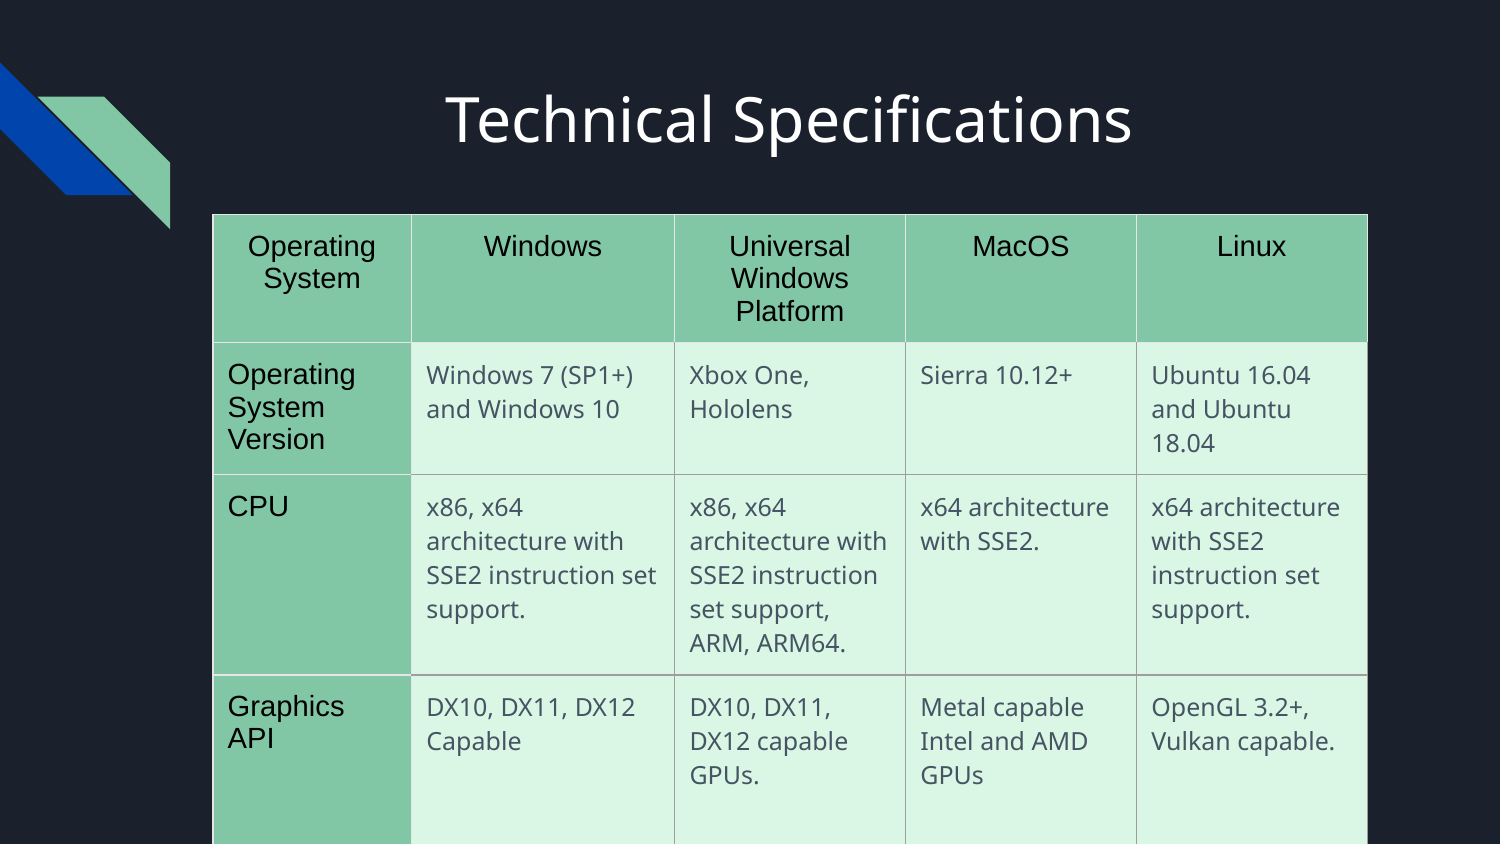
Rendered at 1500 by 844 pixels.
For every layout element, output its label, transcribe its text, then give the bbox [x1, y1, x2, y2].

table_header Windows [412, 215, 674, 342]
table_cell x86, x64 architecture with SSE2 instruction set support. [412, 475, 674, 674]
table_cell Windows 7 (SP1+) and Windows 10 [412, 343, 674, 474]
table_cell x64 architecture with SSE2. [906, 475, 1136, 674]
table_cell DX10, DX11, DX12 capable GPUs. [675, 676, 905, 844]
table_cell Sierra 10.12+ [906, 343, 1136, 474]
table_cell Metal capable Intel and AMD GPUs [906, 676, 1136, 844]
title Technical Specifications [543, 64, 1368, 214]
table_cell OpenGL 3.2+, Vulkan capable. [1137, 676, 1367, 844]
table_cell Ubuntu 16.04 and Ubuntu 18.04 [1137, 343, 1367, 474]
table_header Universal Windows Platform [675, 215, 905, 342]
table_cell Graphics API [214, 676, 411, 844]
table_cell CPU [214, 475, 411, 674]
table_cell x64 architecture with SSE2 instruction set support. [1137, 475, 1367, 674]
table_header Operating System [214, 215, 411, 342]
table_cell Xbox One, Hololens [675, 343, 905, 474]
text_box [50, 50, 543, 543]
table_header MacOS [906, 215, 1136, 342]
table_cell DX10, DX11, DX12 Capable [412, 676, 674, 844]
table_cell x86, x64 architecture with SSE2 instruction set support, ARM, ARM64. [675, 475, 905, 674]
table_header Linux [1137, 215, 1367, 342]
table_cell Operating System Version [214, 343, 411, 474]
